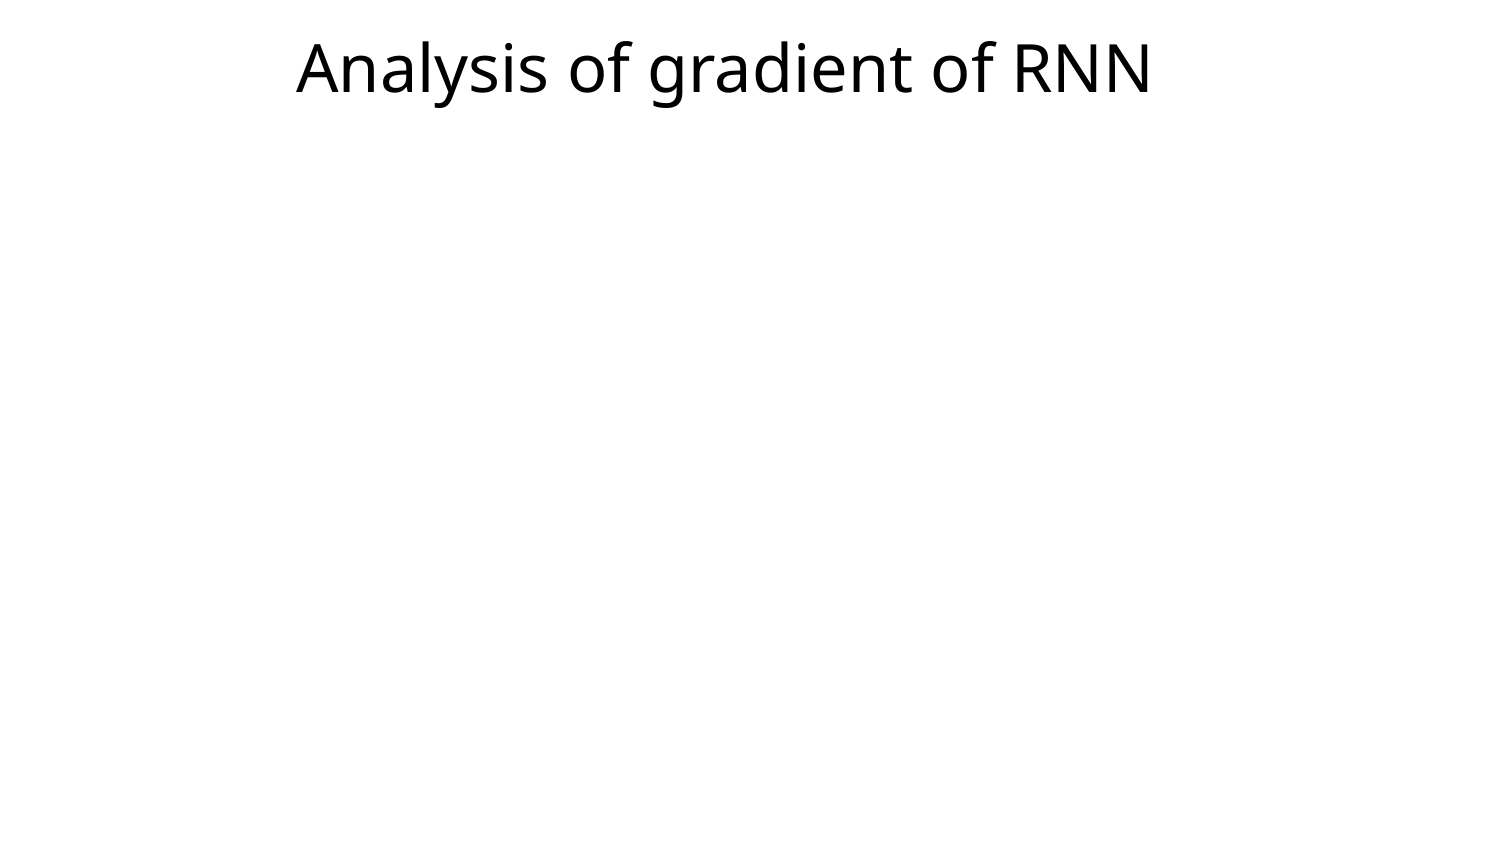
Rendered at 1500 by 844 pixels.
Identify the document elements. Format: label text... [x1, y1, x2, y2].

title Analysis of gradient of RNN [52, 18, 1399, 109]
